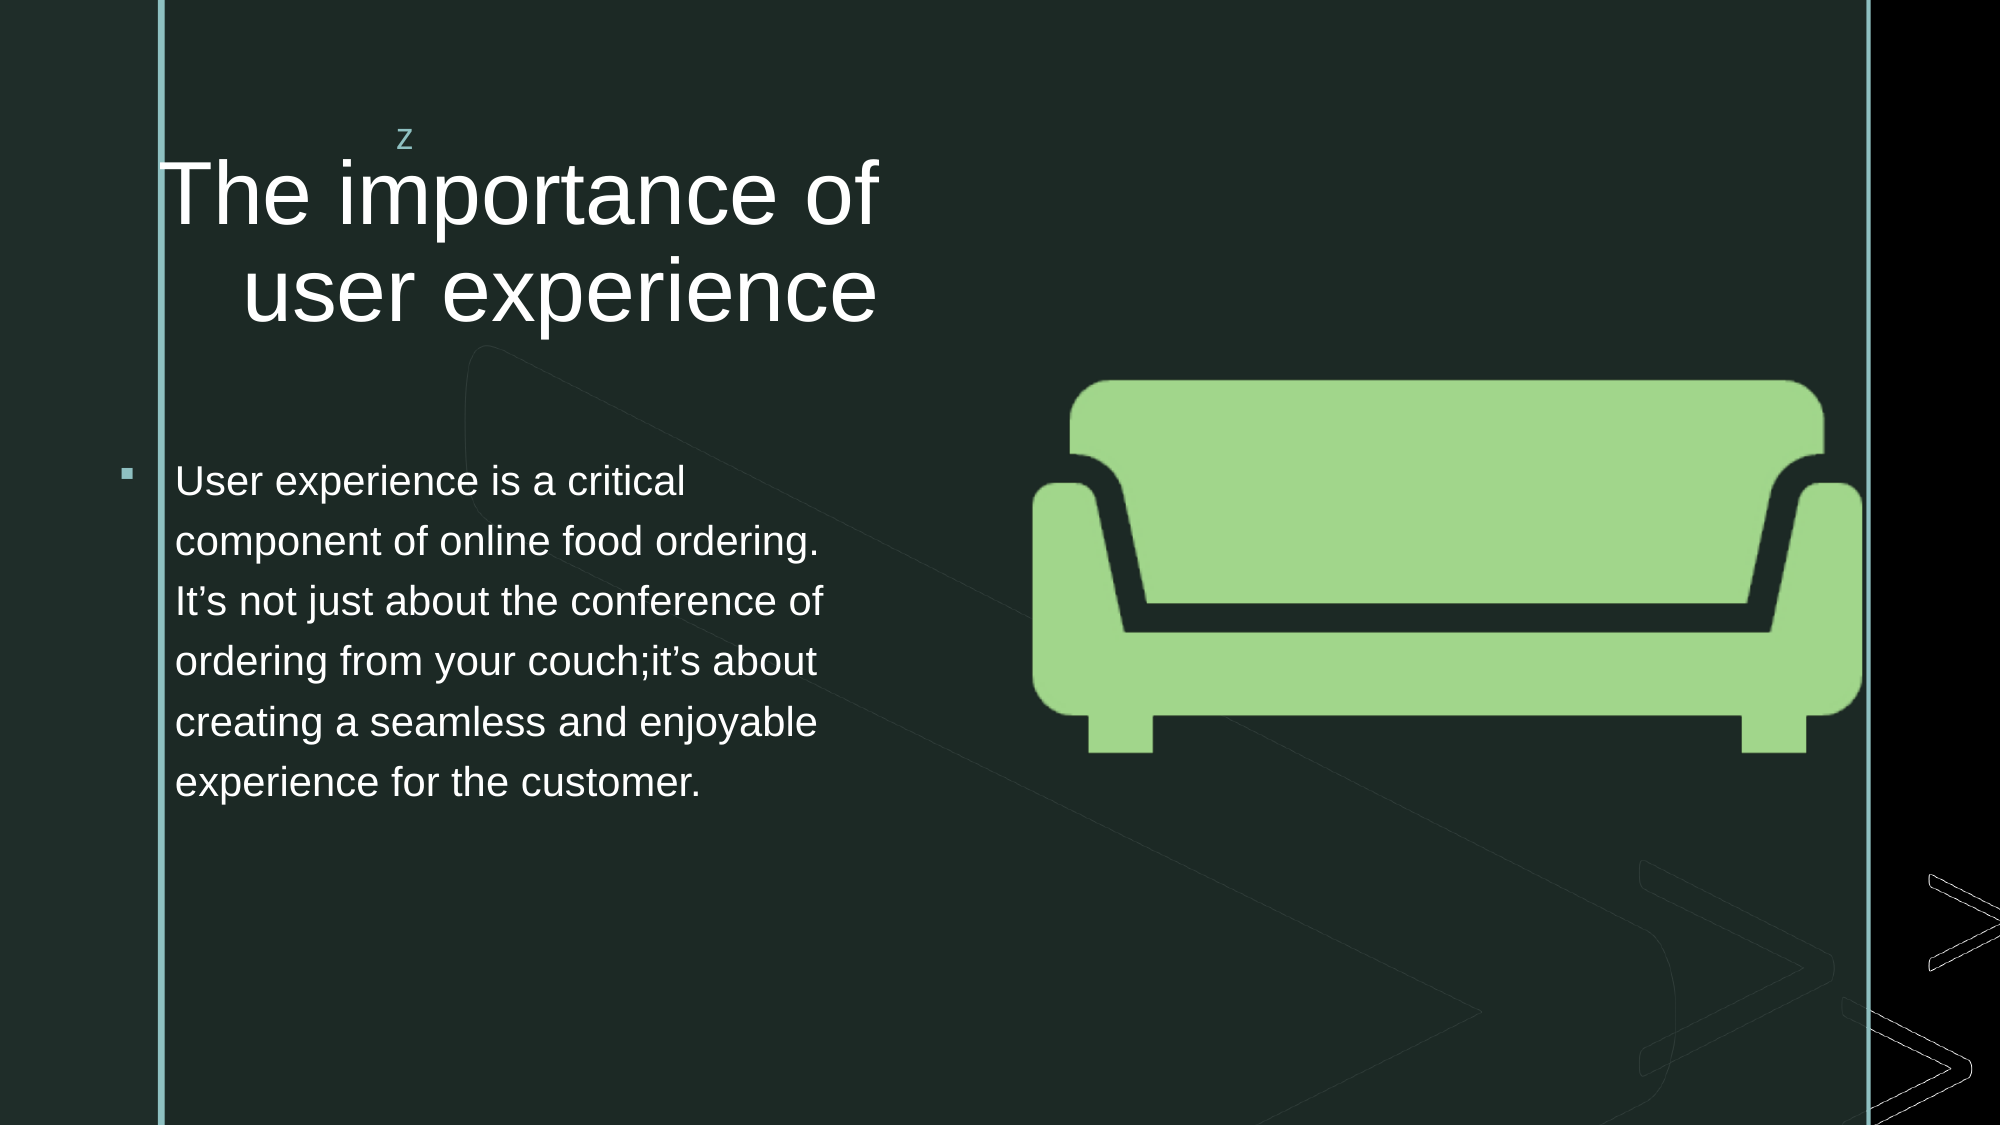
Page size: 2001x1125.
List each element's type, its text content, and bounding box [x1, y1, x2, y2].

picture [1000, 0, 2000, 1125]
list User experience is a critical component of online food ordering. It’s not just about the conference of ordering from your couch;it’s about creating a seamless and enjoyable experience for the customer. [103, 436, 894, 1019]
title The importance of user experience [103, 104, 894, 348]
